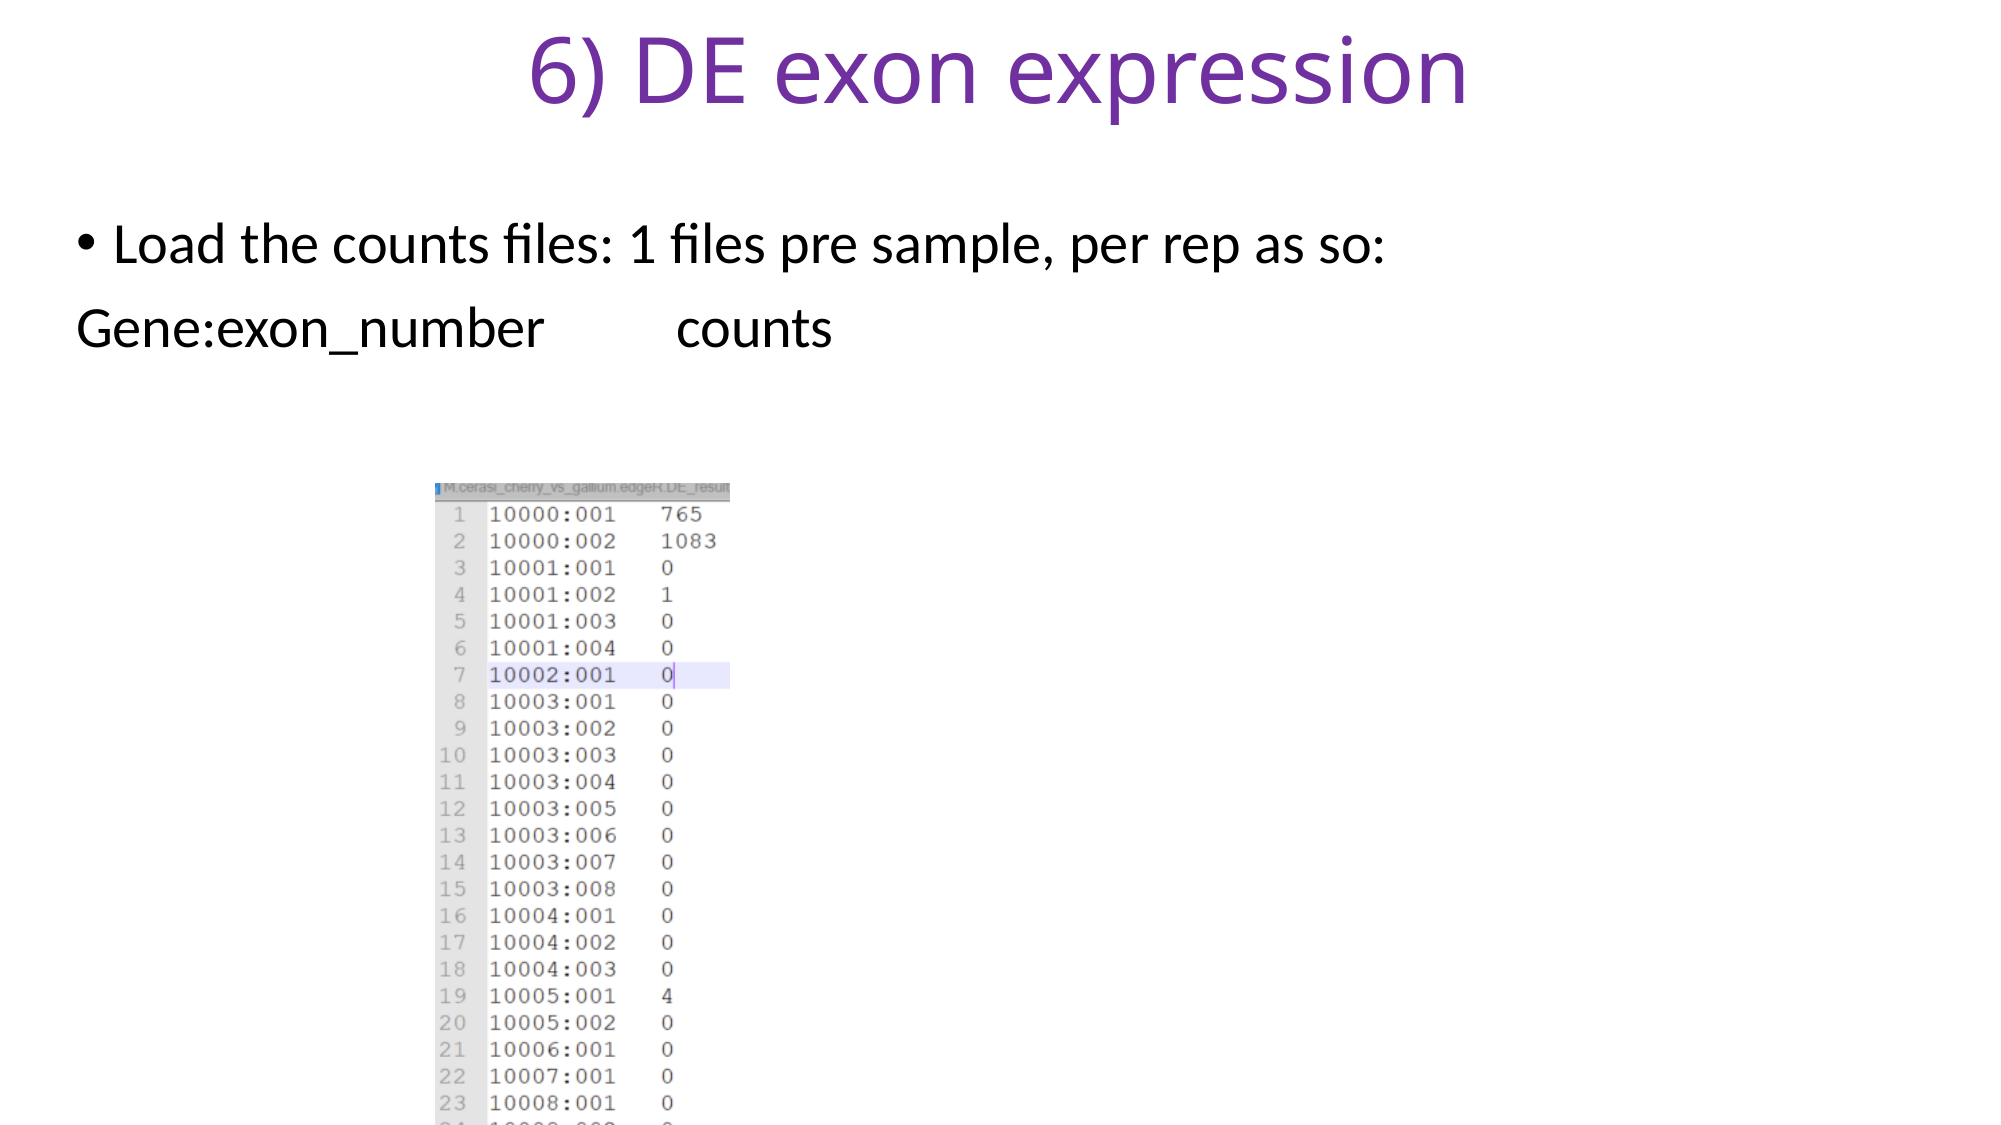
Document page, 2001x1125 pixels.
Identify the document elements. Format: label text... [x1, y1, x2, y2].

picture [435, 483, 730, 1125]
title 6) DE exon expression [137, 0, 1863, 183]
list Load the counts files: 1 files pre sample, per rep as so: Gene:exon_number counts [60, 205, 1981, 525]
